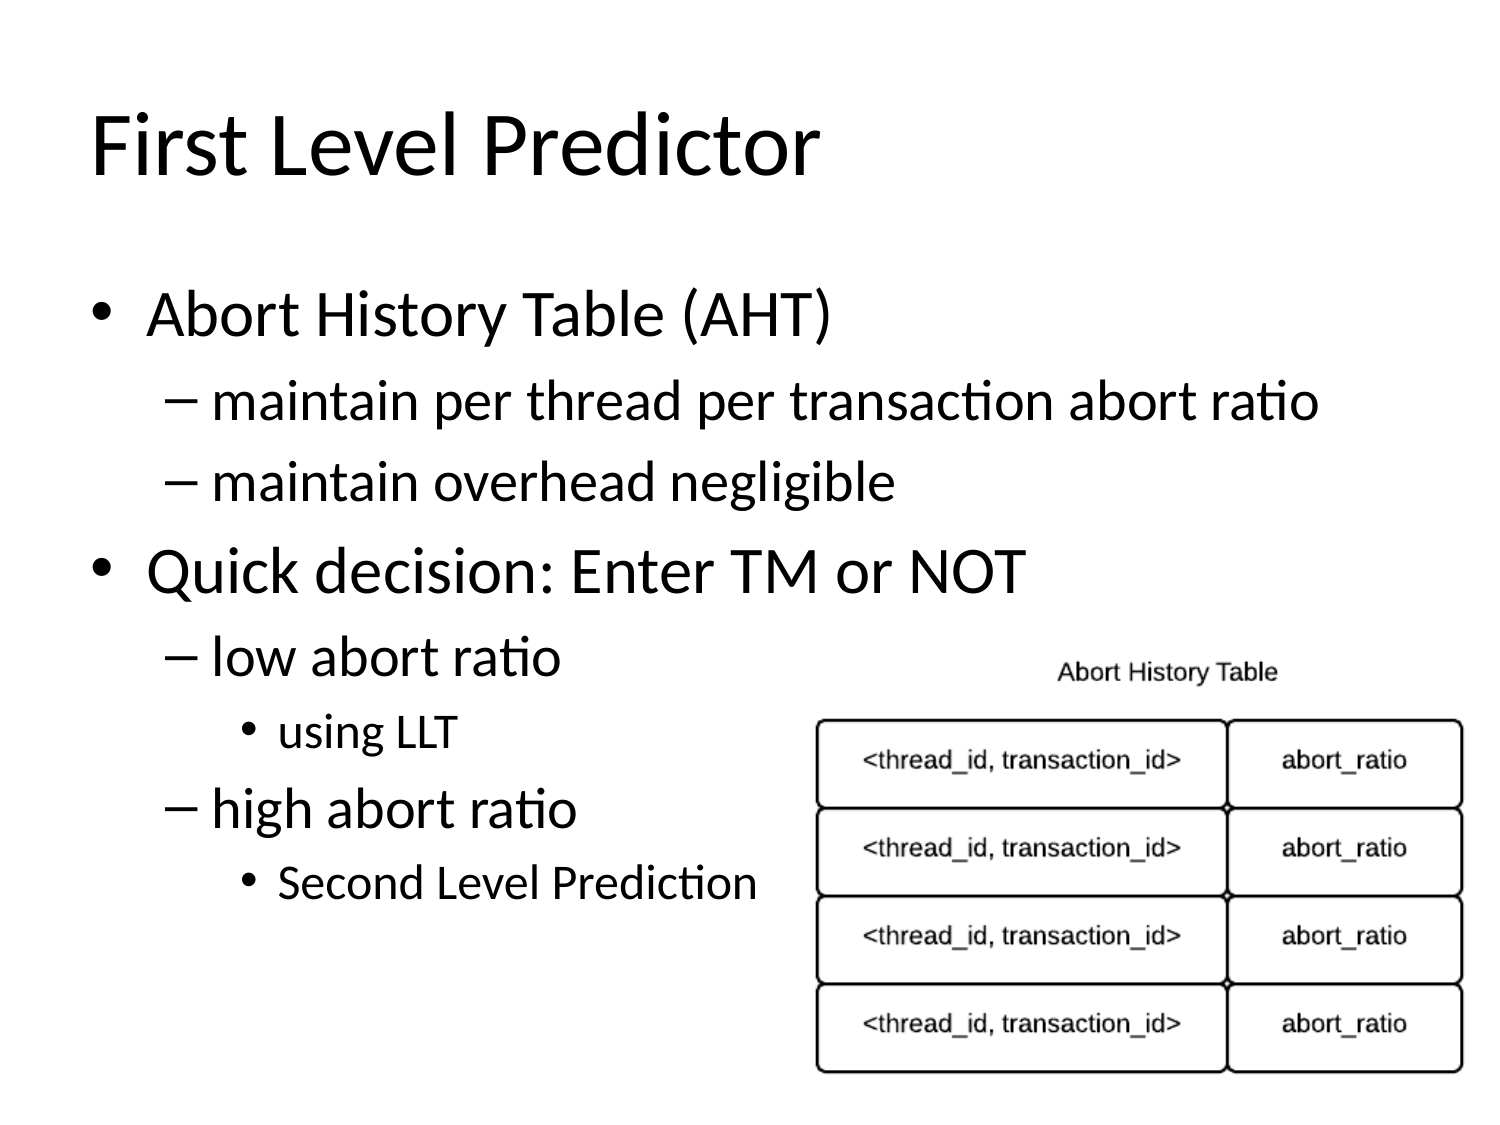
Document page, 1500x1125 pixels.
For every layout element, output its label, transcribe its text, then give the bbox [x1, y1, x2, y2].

title First Level Predictor [75, 45, 1425, 233]
list Abort History Table (AHT) maintain per thread per transaction abort ratio maintain overhead negligible Quick decision: Enter TM or NOT low abort ratio using LLT high abort ratio Second Level Prediction [75, 262, 1425, 1005]
picture [788, 634, 1487, 1109]
